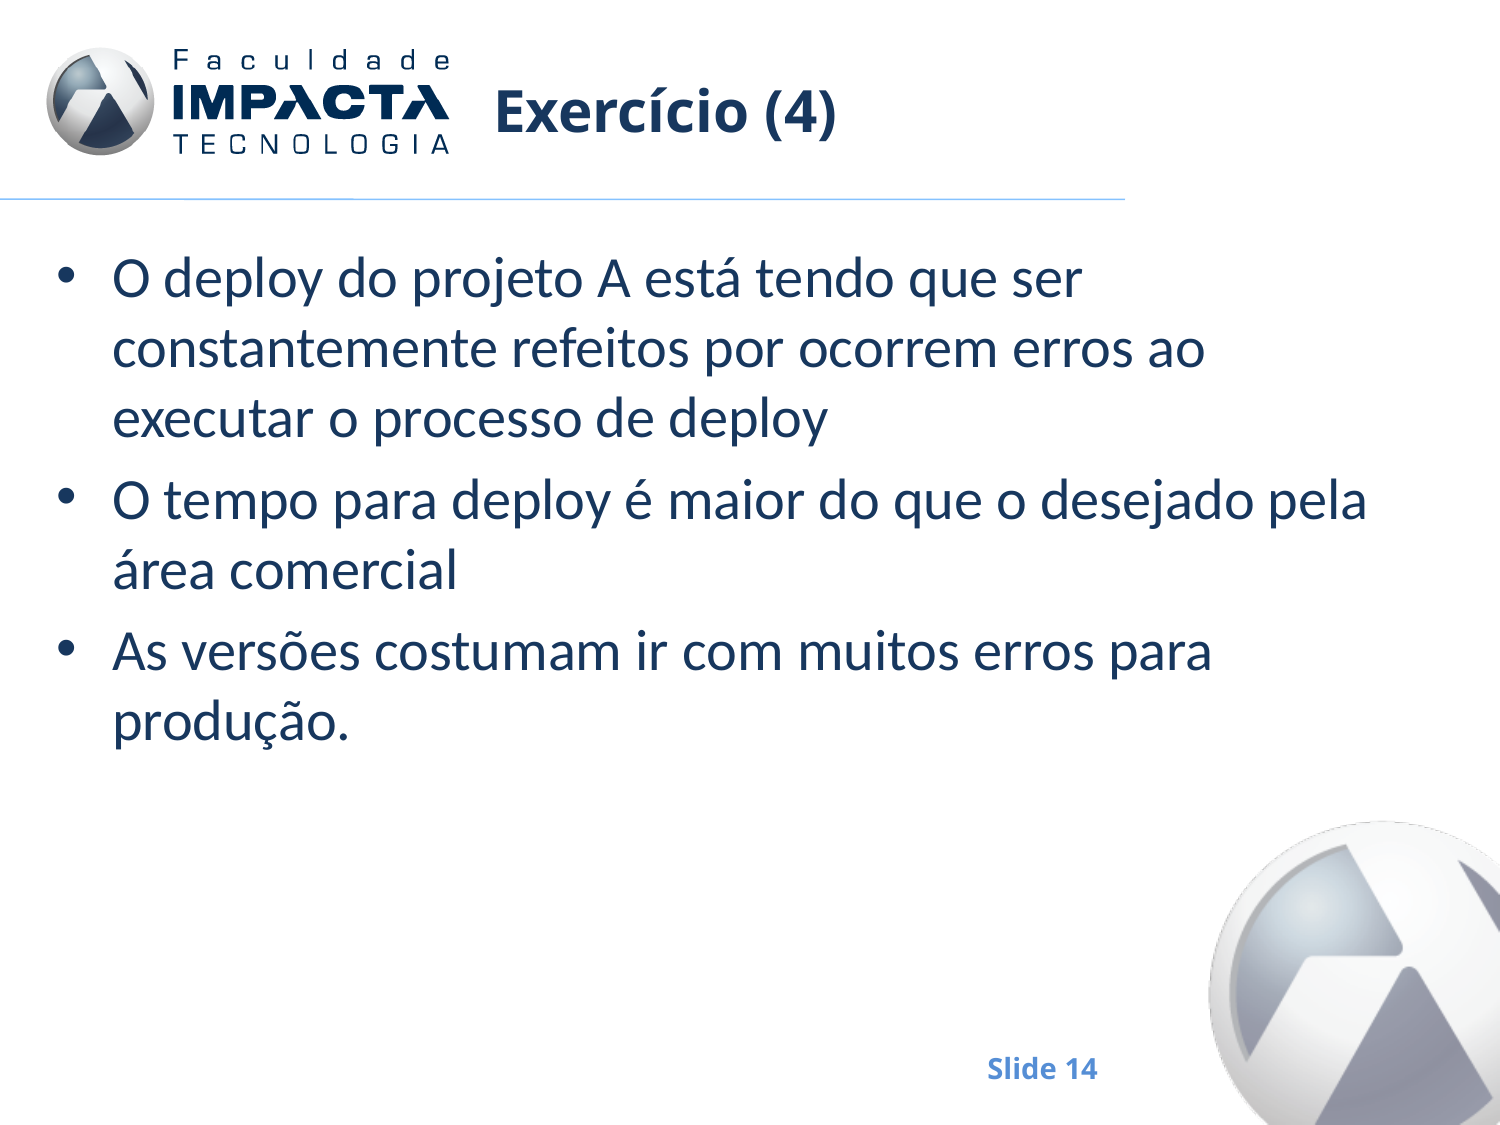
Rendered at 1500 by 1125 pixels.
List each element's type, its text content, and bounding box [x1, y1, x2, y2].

picture [35, 35, 458, 164]
title Exercício (4) [478, 66, 1483, 149]
picture [1206, 787, 1500, 1125]
list O deploy do projeto A está tendo que ser constantemente refeitos por ocorrem erros ao executar o processo de deploy O tempo para deploy é maior do que o desejado pela área comercial As versões costumam ir com muitos erros para produção. [41, 231, 1400, 894]
